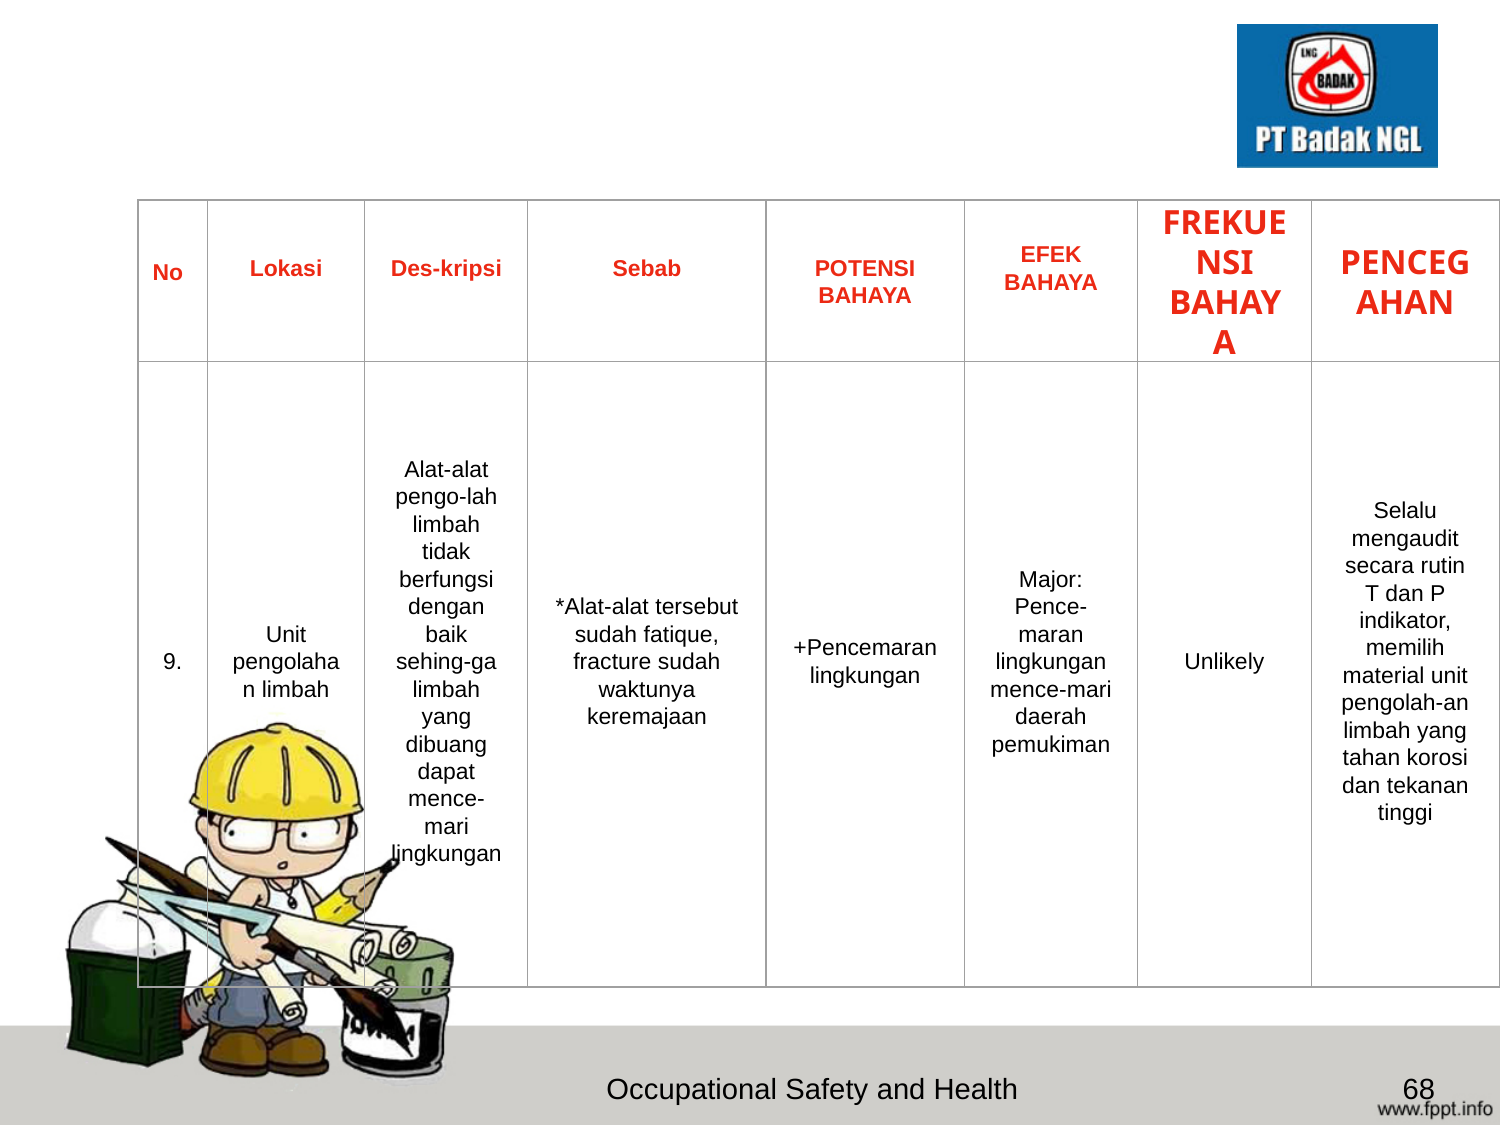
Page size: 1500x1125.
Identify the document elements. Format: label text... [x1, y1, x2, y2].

picture [0, 0, 1500, 1125]
text_box 68 [1137, 1037, 1450, 1113]
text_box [137, 199, 1500, 988]
text_box Occupational Safety and Health [575, 1037, 1050, 1113]
